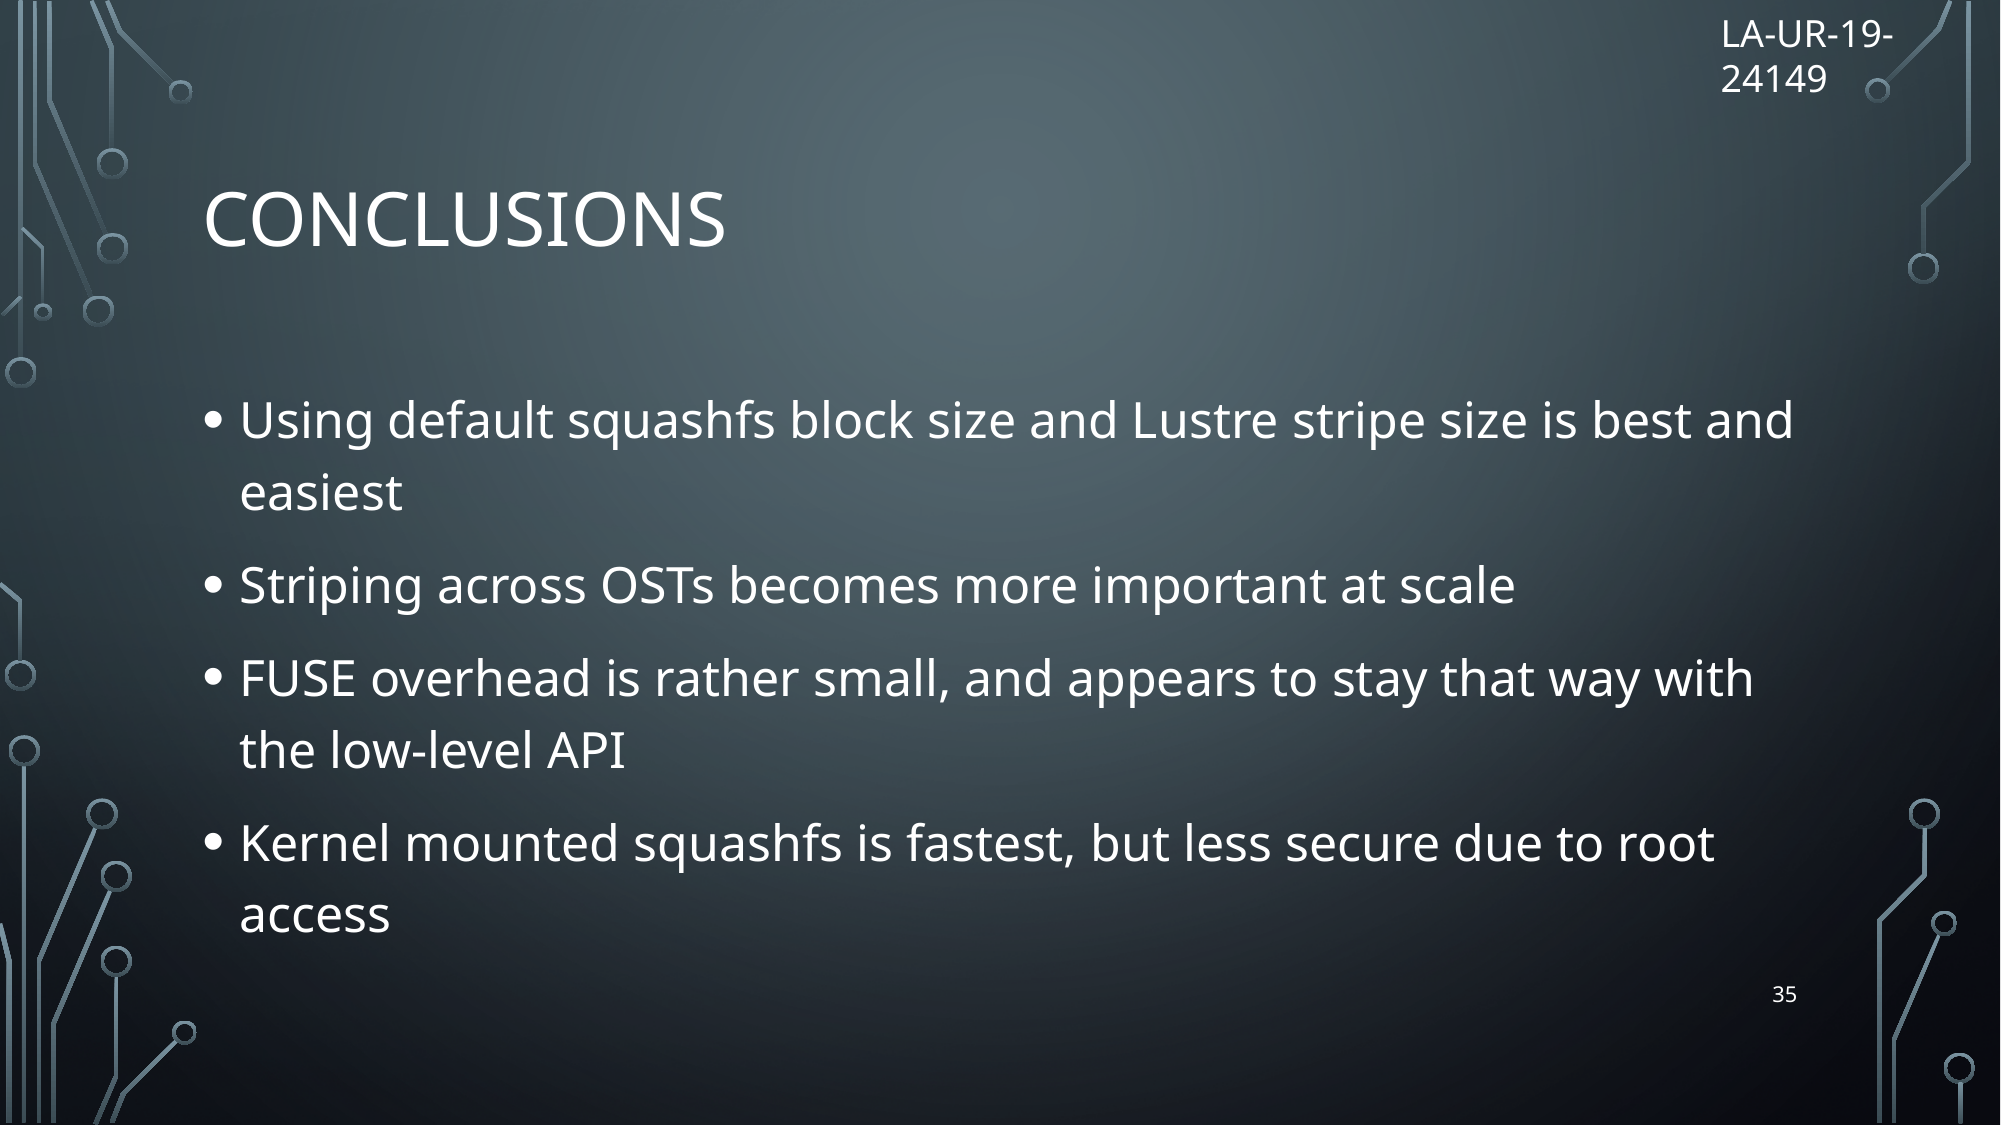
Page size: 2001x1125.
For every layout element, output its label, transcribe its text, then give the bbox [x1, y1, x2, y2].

slide_number 35 [1685, 965, 1813, 1025]
list Using default squashfs block size and Lustre stripe size is best and easiest Striping across OSTs becomes more important at scale FUSE overhead is rather small, and appears to stay that way with the low-level API Kernel mounted squashfs is fastest, but less secure due to root access [187, 369, 1813, 950]
text_box LA-UR-19-24149 [1705, 3, 2000, 108]
title Conclusions [187, 101, 1813, 344]
